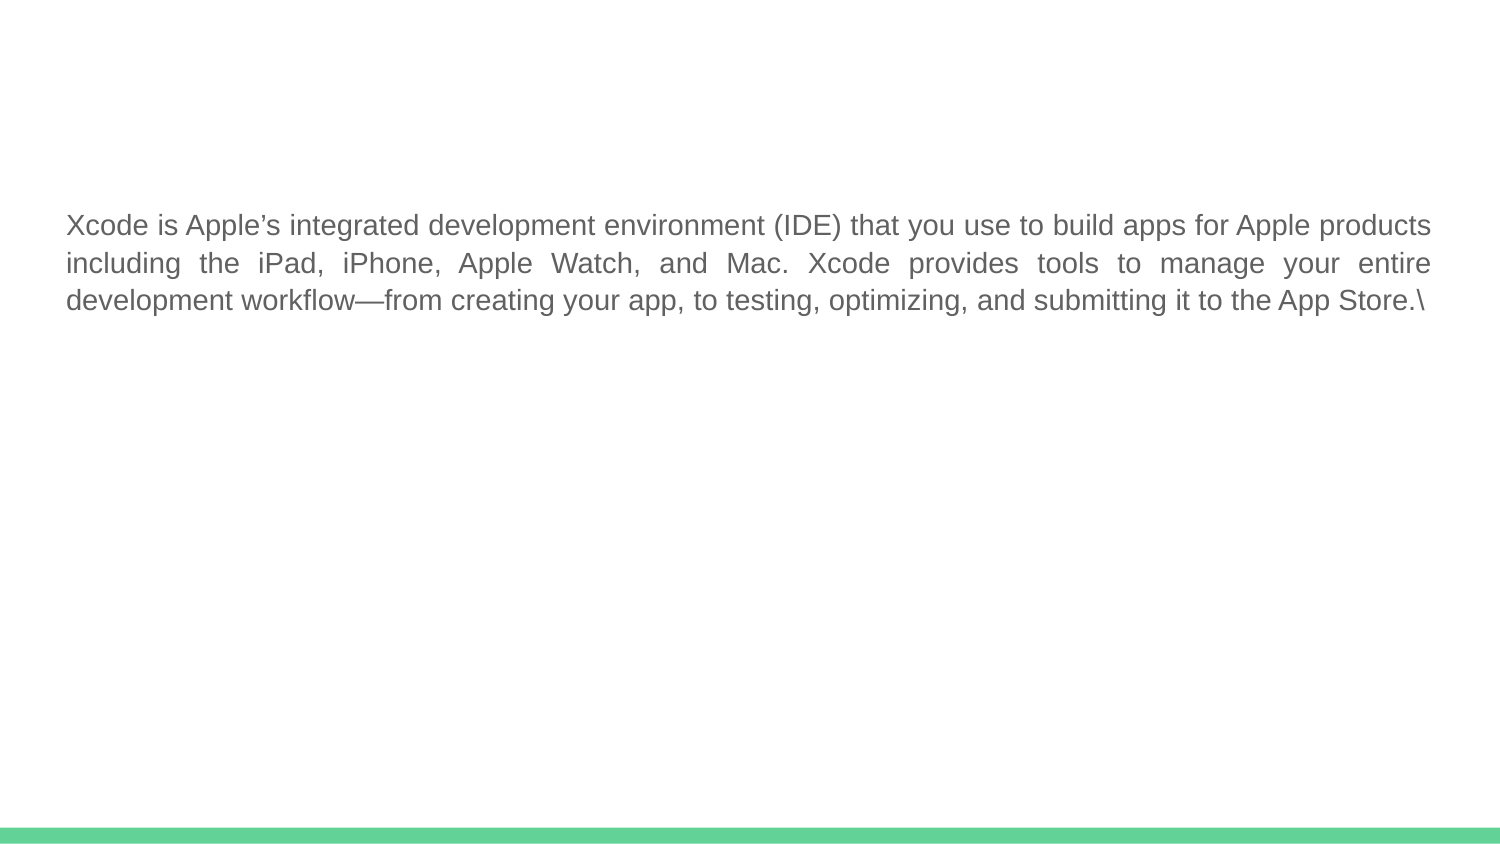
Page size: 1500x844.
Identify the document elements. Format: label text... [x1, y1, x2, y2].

list Xcode is Apple’s integrated development environment (IDE) that you use to build apps for Apple products including the iPad, iPhone, Apple Watch, and Mac. Xcode provides tools to manage your entire development workflow—from creating your app, to testing, optimizing, and submitting it to the App Store.\ [51, 189, 1449, 750]
